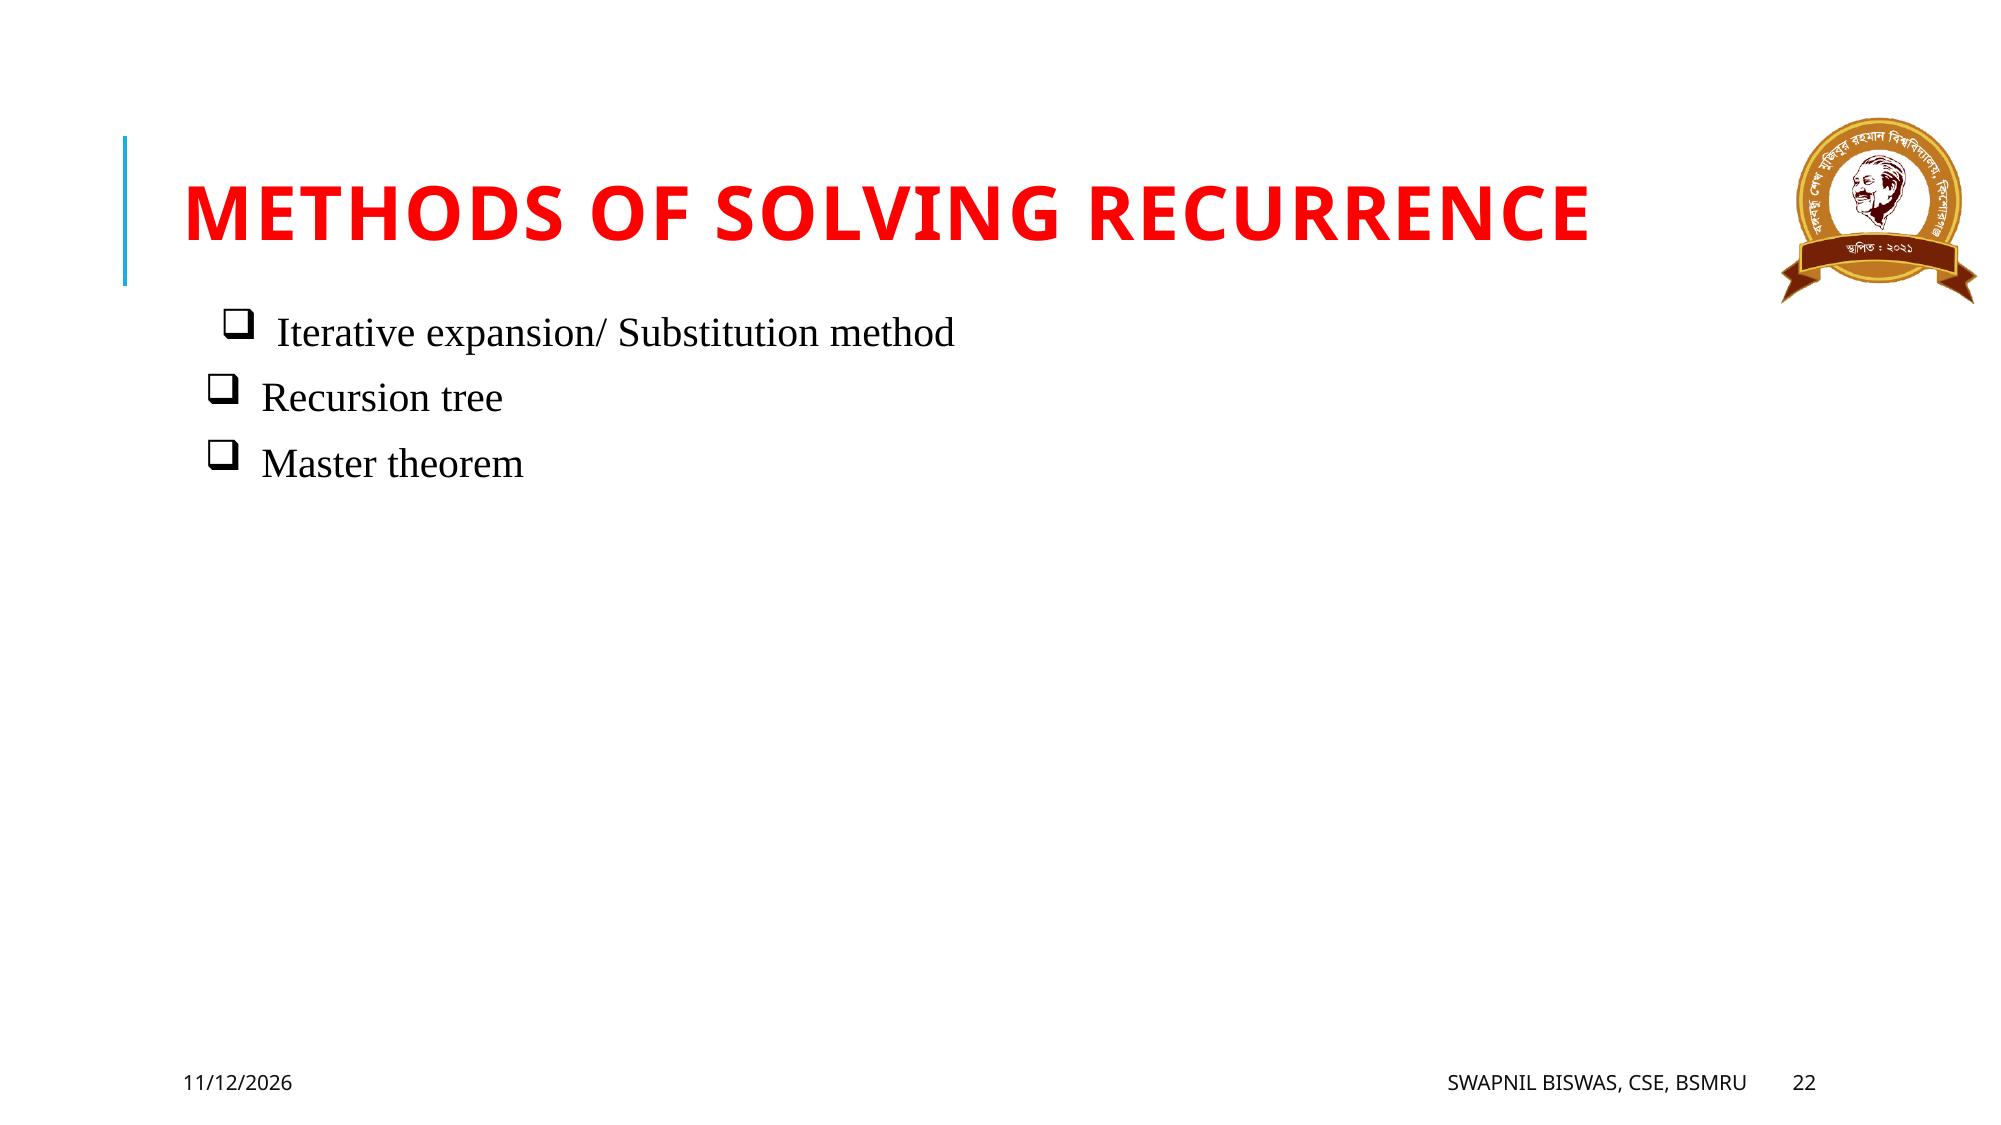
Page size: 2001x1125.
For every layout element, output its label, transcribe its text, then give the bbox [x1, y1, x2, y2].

picture [1777, 114, 1981, 307]
footer SWAPNIL BISWAS, CSE, BSMRU [794, 1061, 1763, 1107]
text_box Recursion tree [190, 362, 519, 428]
text_box Master theorem [190, 428, 540, 493]
title METHODS OF SOLVING RECURRENCE [168, 96, 1763, 342]
slide_number 22 [1777, 1061, 1938, 1107]
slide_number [168, 1061, 522, 1107]
text_box Iterative expansion/ Substitution method [205, 296, 971, 362]
